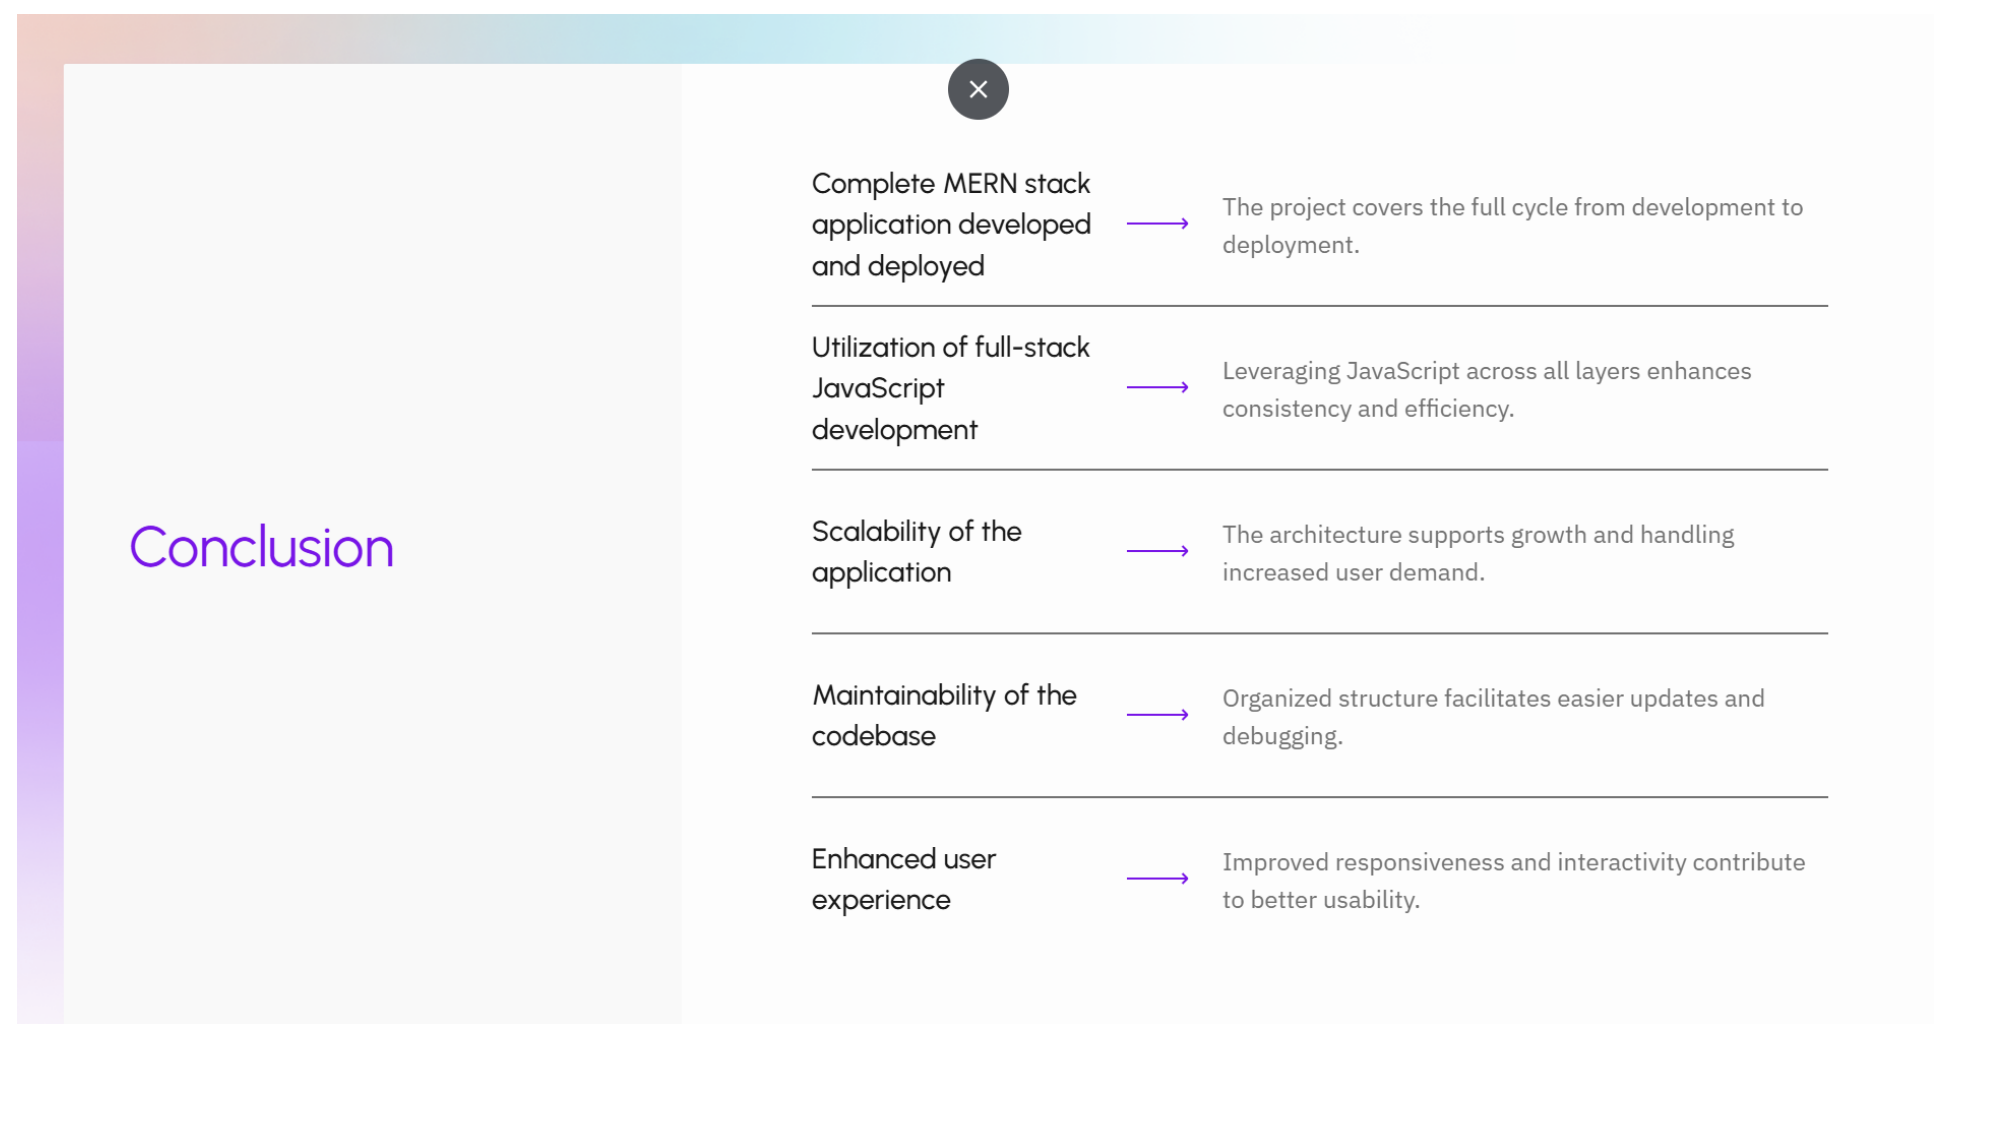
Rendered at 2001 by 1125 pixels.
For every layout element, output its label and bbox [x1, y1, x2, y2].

list [17, 14, 1934, 1024]
